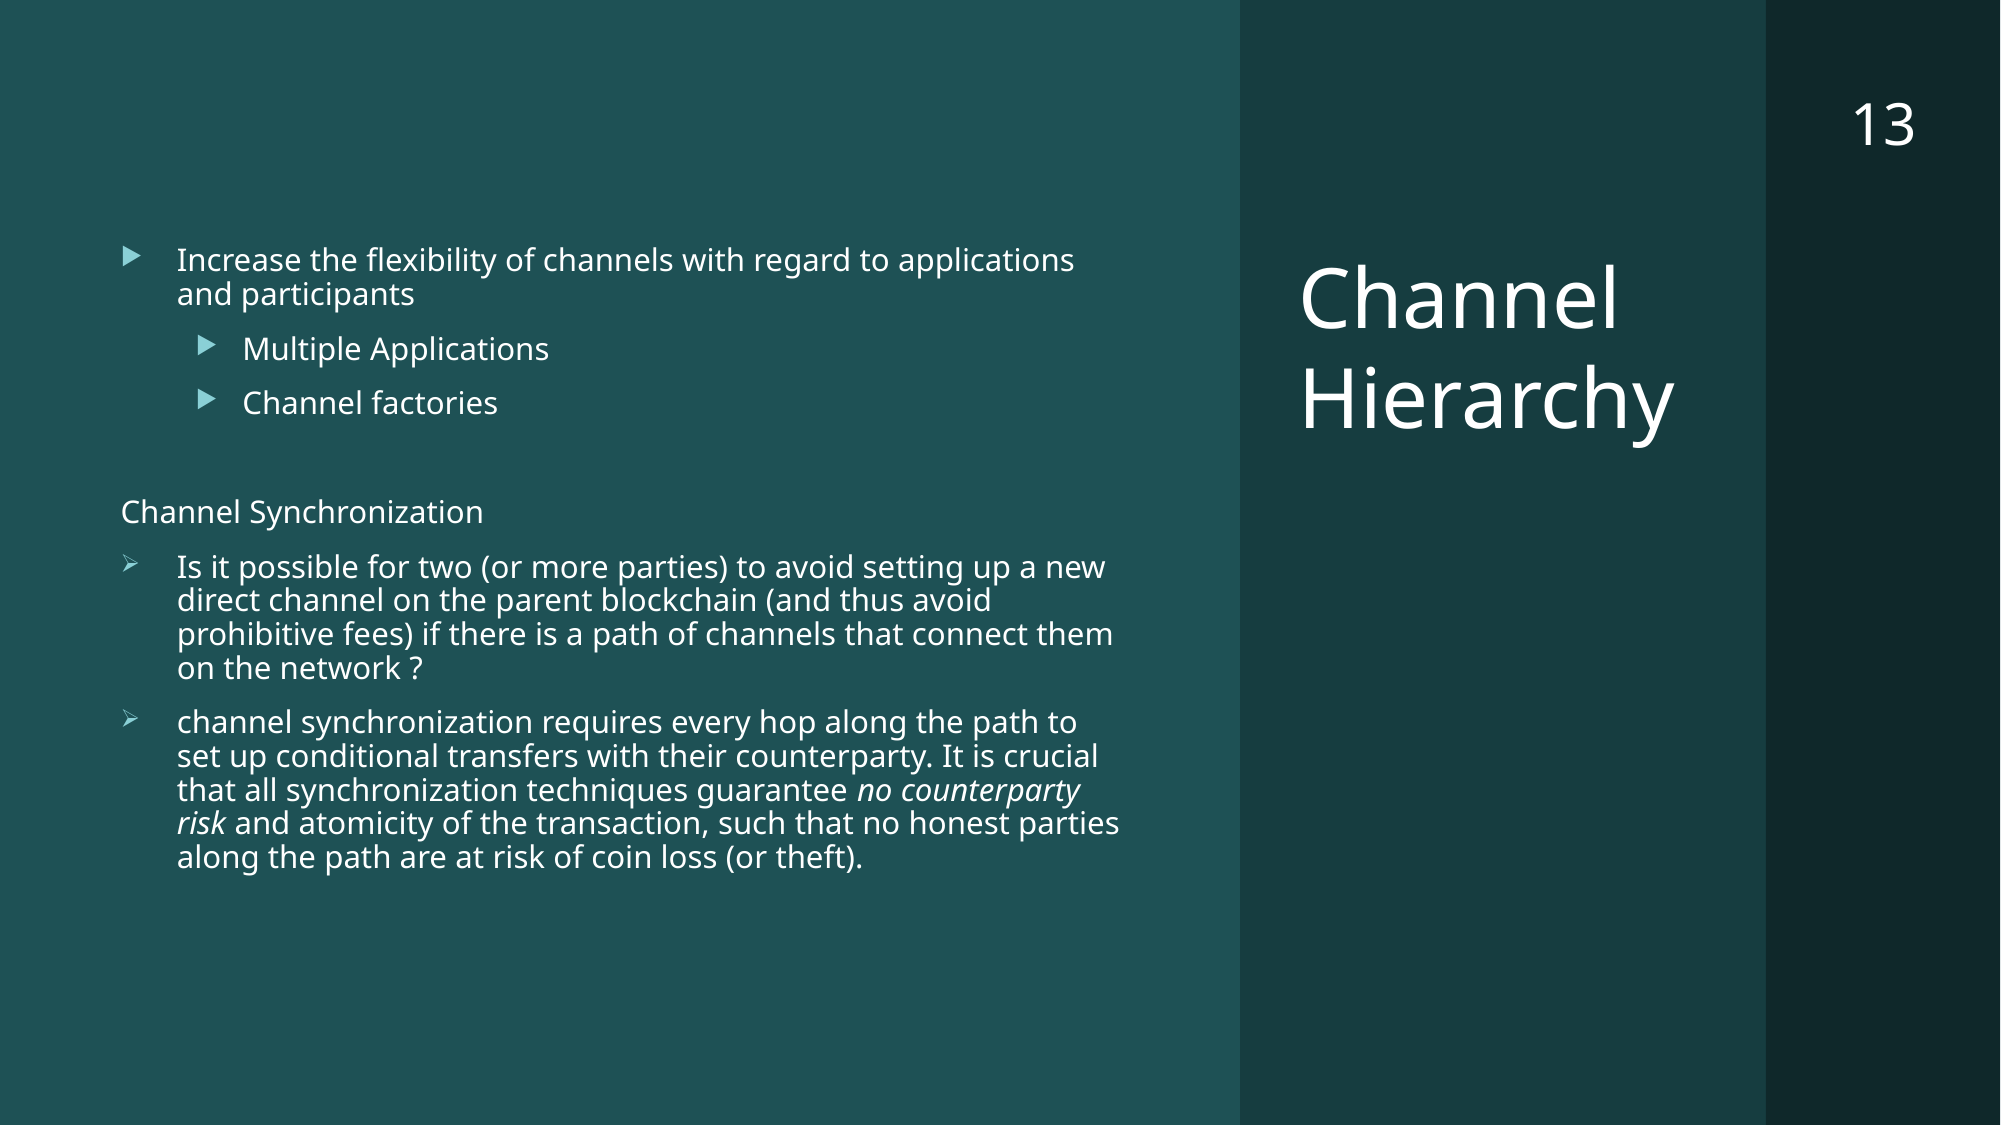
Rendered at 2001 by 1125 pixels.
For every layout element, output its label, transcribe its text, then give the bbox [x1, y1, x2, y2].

text_box [1764, 0, 2000, 1125]
list Increase the flexibility of channels with regard to applications and participants Multiple Applications Channel factories Channel Synchronization Is it possible for two (or more parties) to avoid setting up a new direct channel on the parent blockchain (and thus avoid prohibitive fees) if there is a path of channels that connect them on the network ? channel synchronization requires every hop along the path to set up conditional transfers with their counterparty. It is crucial that all synchronization techniques guarantee no counterparty risk and atomicity of the transaction, such that no honest parties along the path are at risk of coin loss (or theft). [105, 237, 1137, 1020]
text_box [0, 0, 1239, 1125]
text_box [1239, 0, 1764, 1125]
slide_number 13 [1815, 48, 1953, 175]
title Channel Hierarchy [1283, 237, 1732, 1020]
